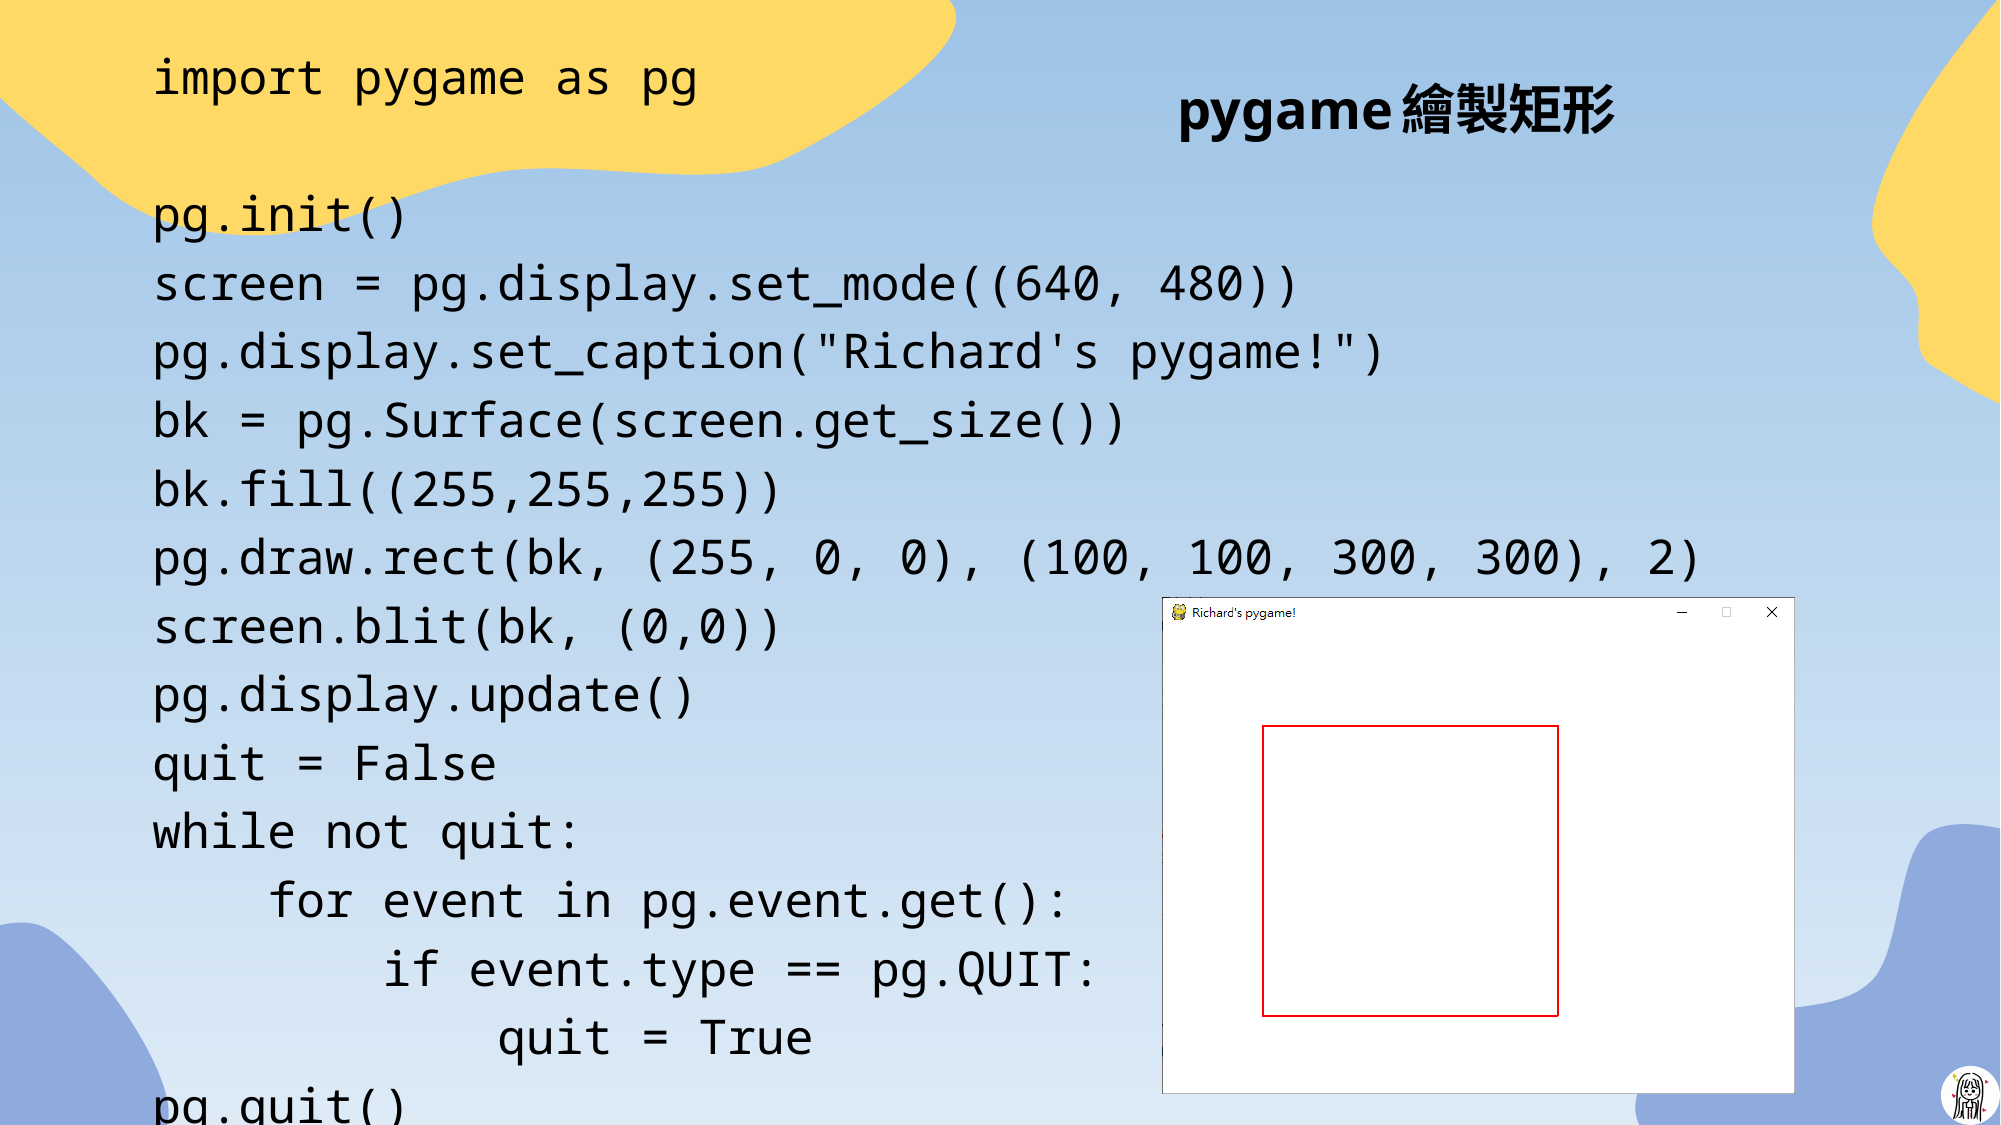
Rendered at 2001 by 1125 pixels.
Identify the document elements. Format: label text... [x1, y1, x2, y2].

picture [1162, 597, 1795, 1094]
picture [1940, 1065, 2000, 1125]
slide_number 24 [1412, 1042, 1863, 1103]
title pygame繪製矩形 [1162, 74, 1863, 150]
list import pygame as pg pg.init() screen = pg.display.set_mode((640, 480)) pg.display.set_caption("Richard's pygame!") bk = pg.Surface(screen.get_size()) bk.fill((255,255,255)) pg.draw.rect(bk, (255, 0, 0), (100, 100, 300, 300), 2) screen.blit(bk, (0,0)) pg.display.update() quit = False while not quit: for event in pg.event.get(): if event.type == pg.QUIT: quit = True pg.quit() [137, 46, 1863, 1125]
